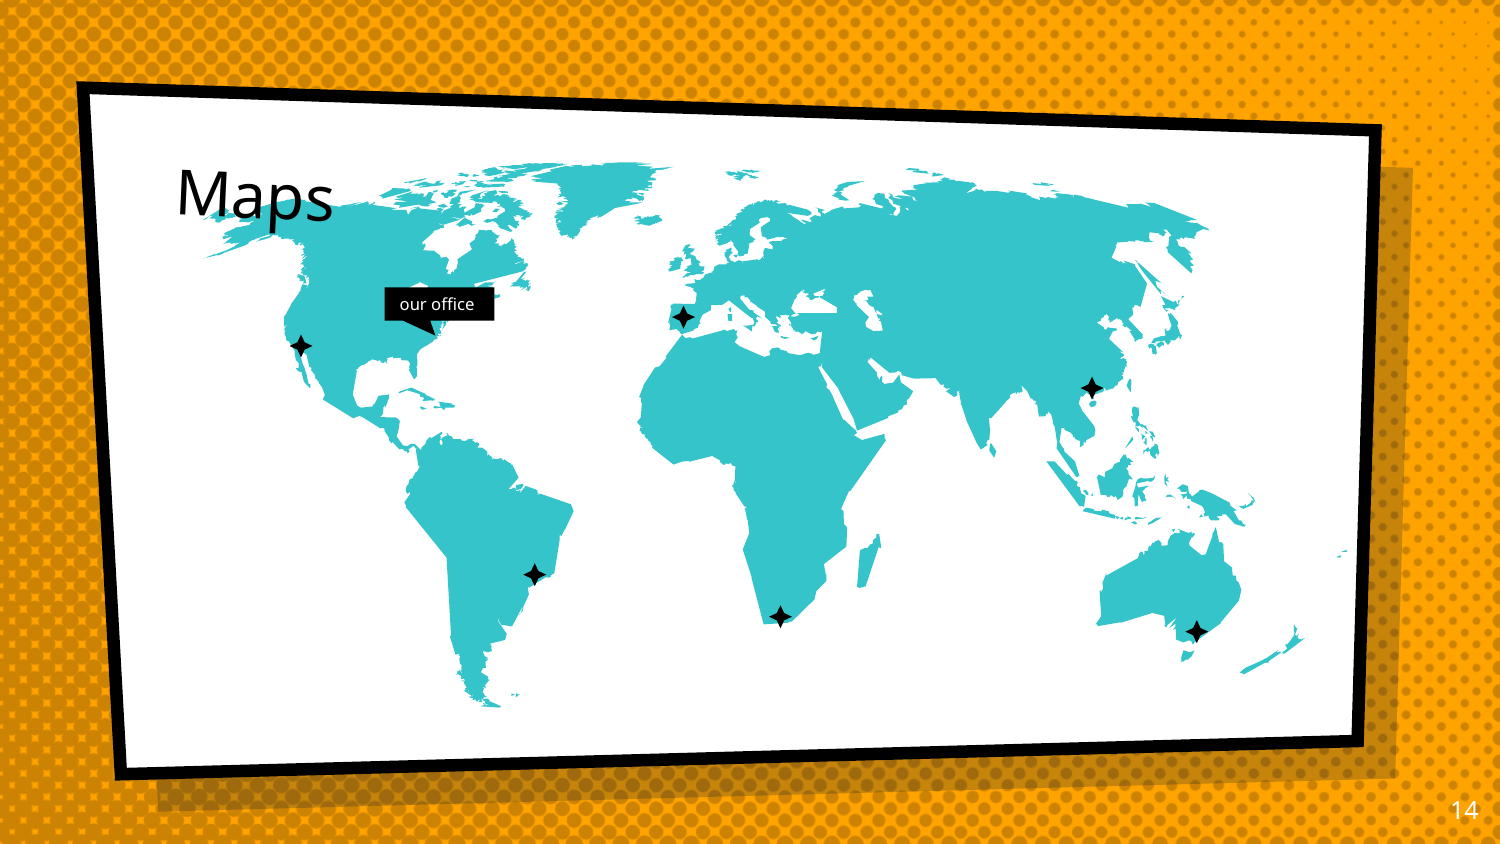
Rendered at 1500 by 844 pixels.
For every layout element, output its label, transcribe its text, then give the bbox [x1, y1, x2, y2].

text_box [1156, 289, 1166, 295]
slide_number ‹#› [1403, 779, 1494, 844]
text_box [1095, 527, 1242, 645]
text_box [1140, 433, 1147, 446]
text_box [1240, 624, 1306, 675]
text_box [1164, 473, 1170, 487]
text_box [1147, 295, 1185, 356]
text_box [1238, 493, 1256, 509]
text_box [289, 334, 313, 358]
title Maps [157, 116, 1316, 296]
text_box [672, 305, 696, 329]
text_box [283, 249, 574, 708]
text_box [1080, 376, 1104, 400]
text_box our office [384, 287, 495, 336]
text_box [203, 245, 244, 259]
text_box [1130, 406, 1156, 442]
text_box [1132, 475, 1155, 507]
text_box [1180, 650, 1195, 662]
text_box [1143, 443, 1160, 459]
text_box [637, 267, 1146, 625]
text_box [1165, 494, 1176, 499]
text_box [667, 266, 681, 272]
text_box [1185, 620, 1209, 644]
text_box [769, 605, 792, 629]
text_box [1147, 517, 1162, 525]
text_box [1134, 516, 1147, 520]
text_box [523, 563, 547, 587]
text_box [1177, 484, 1247, 527]
